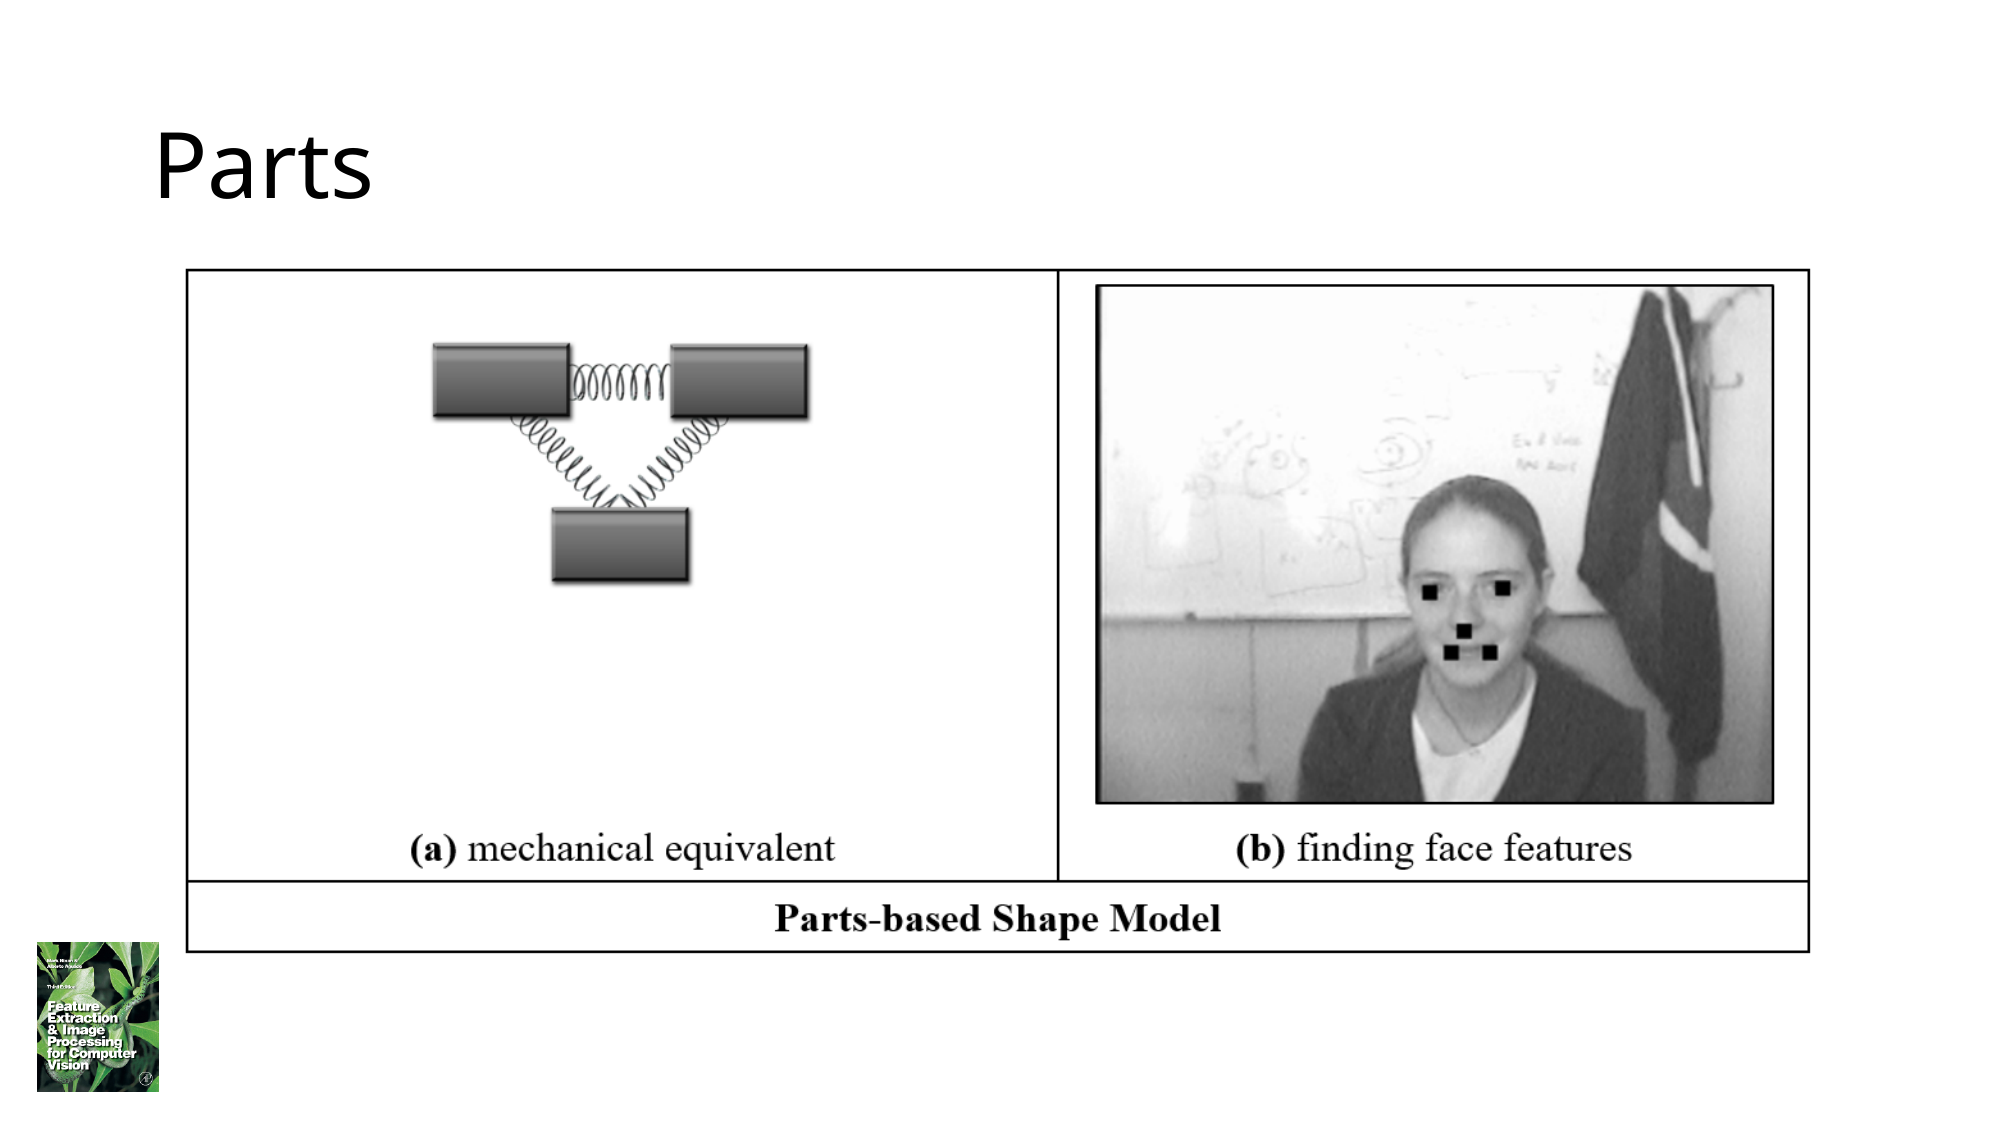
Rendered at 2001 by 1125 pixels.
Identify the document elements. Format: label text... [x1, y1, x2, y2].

title Parts [137, 59, 1863, 278]
picture [168, 251, 1832, 975]
picture [37, 942, 159, 1092]
